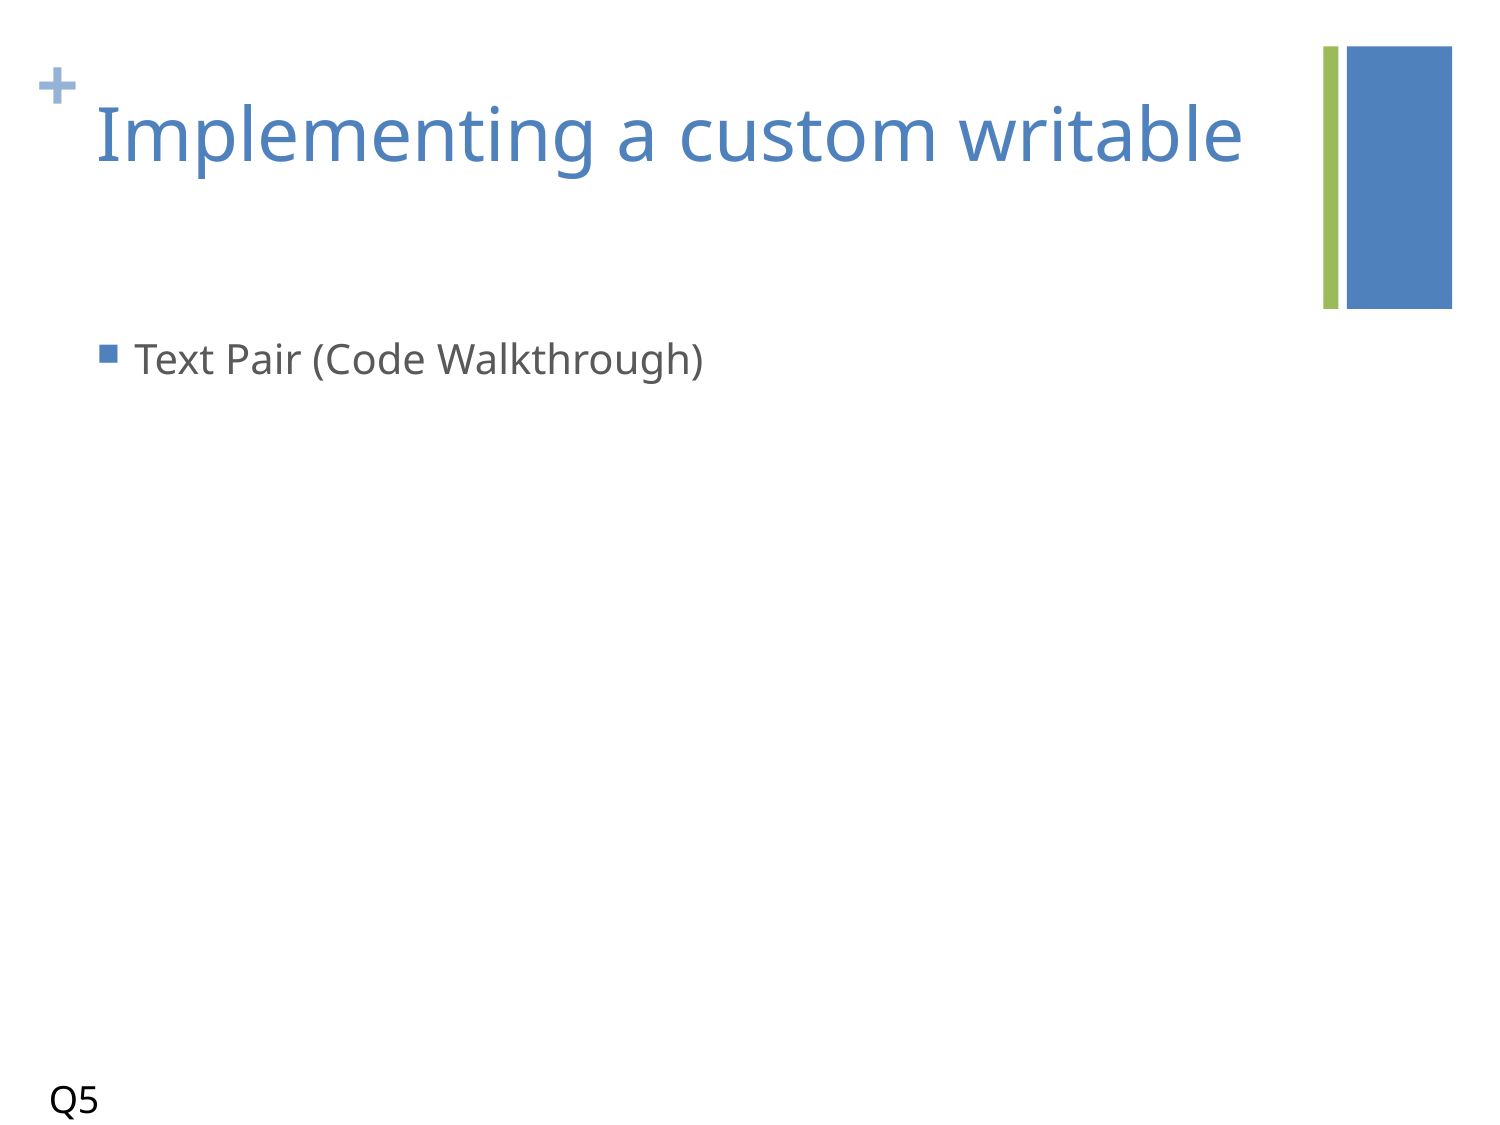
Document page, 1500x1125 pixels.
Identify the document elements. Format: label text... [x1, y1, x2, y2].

title Implementing a custom writable [81, 79, 1322, 263]
text_box Q5 [34, 1069, 115, 1125]
list Text Pair (Code Walkthrough) [81, 324, 1322, 1005]
